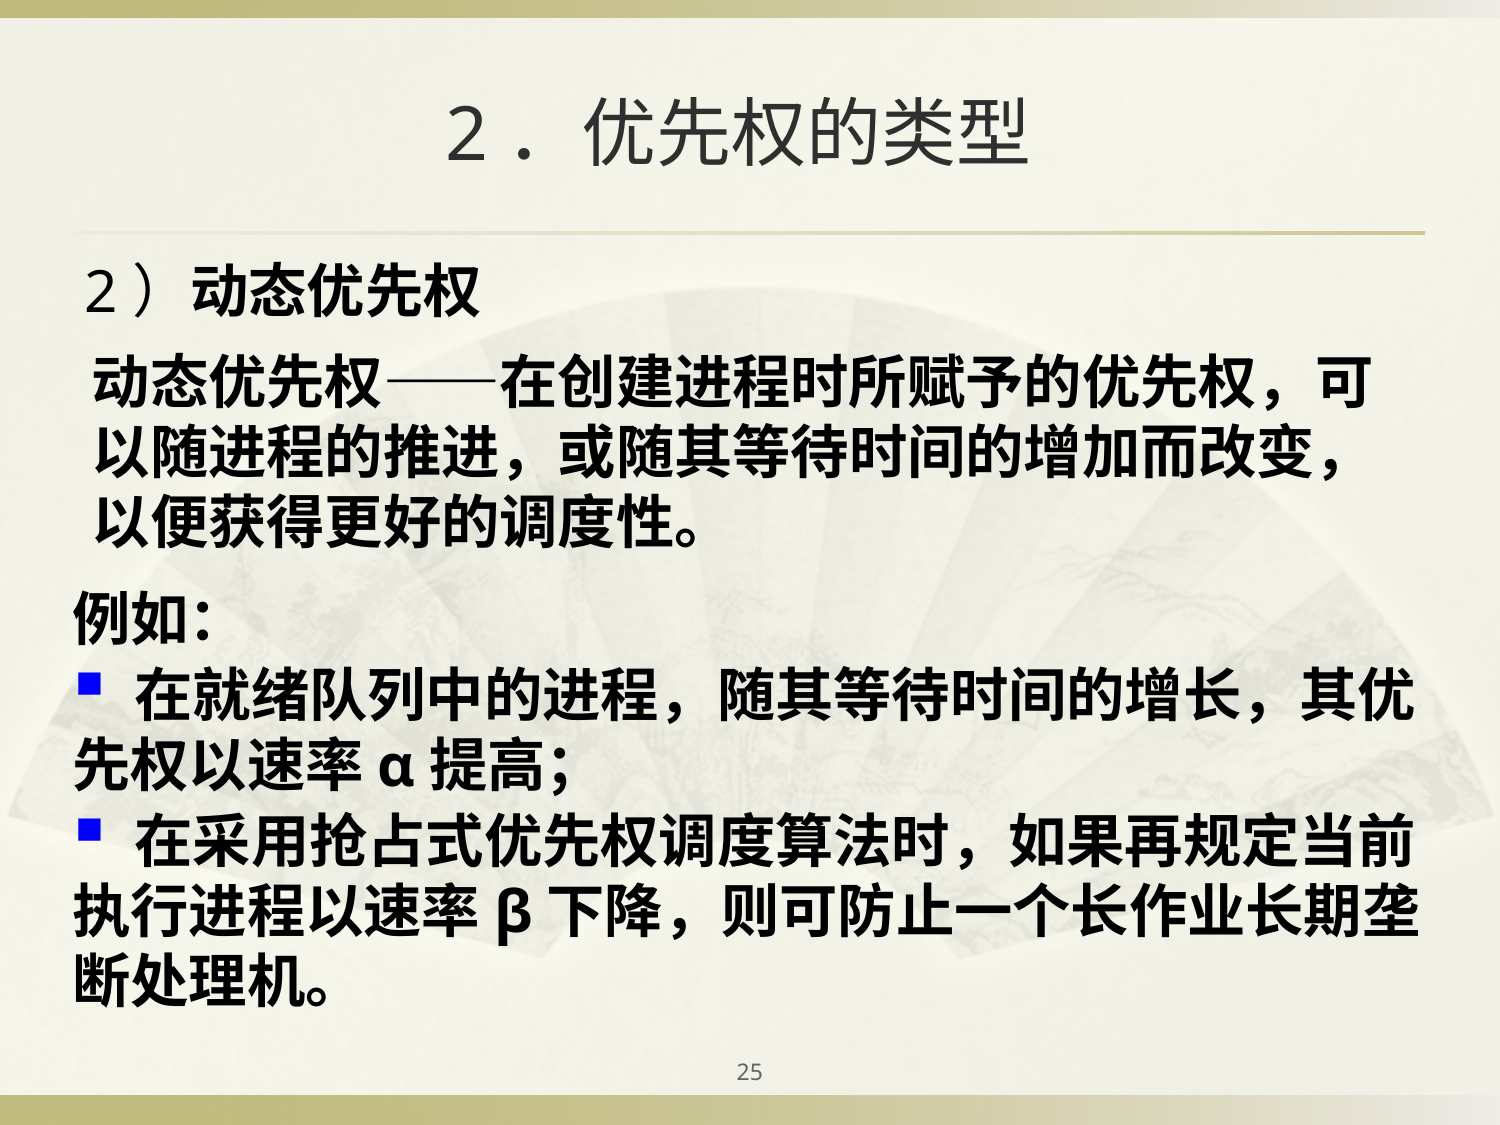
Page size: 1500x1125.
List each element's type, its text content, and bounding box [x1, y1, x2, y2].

title 2）动态优先权 [70, 243, 1428, 335]
text_box 动态优先权——在创建进程时所赋予的优先权，可以随进程的推进，或随其等待时间的增加而改变，以便获得更好的调度性。 [77, 338, 1427, 563]
text_box 2．优先权的类型 [431, 78, 1117, 183]
text_box 例如： 在就绪队列中的进程，随其等待时间的增长，其优先权以速率α提高； 在采用抢占式优先权调度算法时，如果再规定当前执行进程以速率β下降，则可防止一个长作业长期垄断处理机。 [57, 575, 1447, 1022]
slide_number 25 [675, 1050, 825, 1097]
